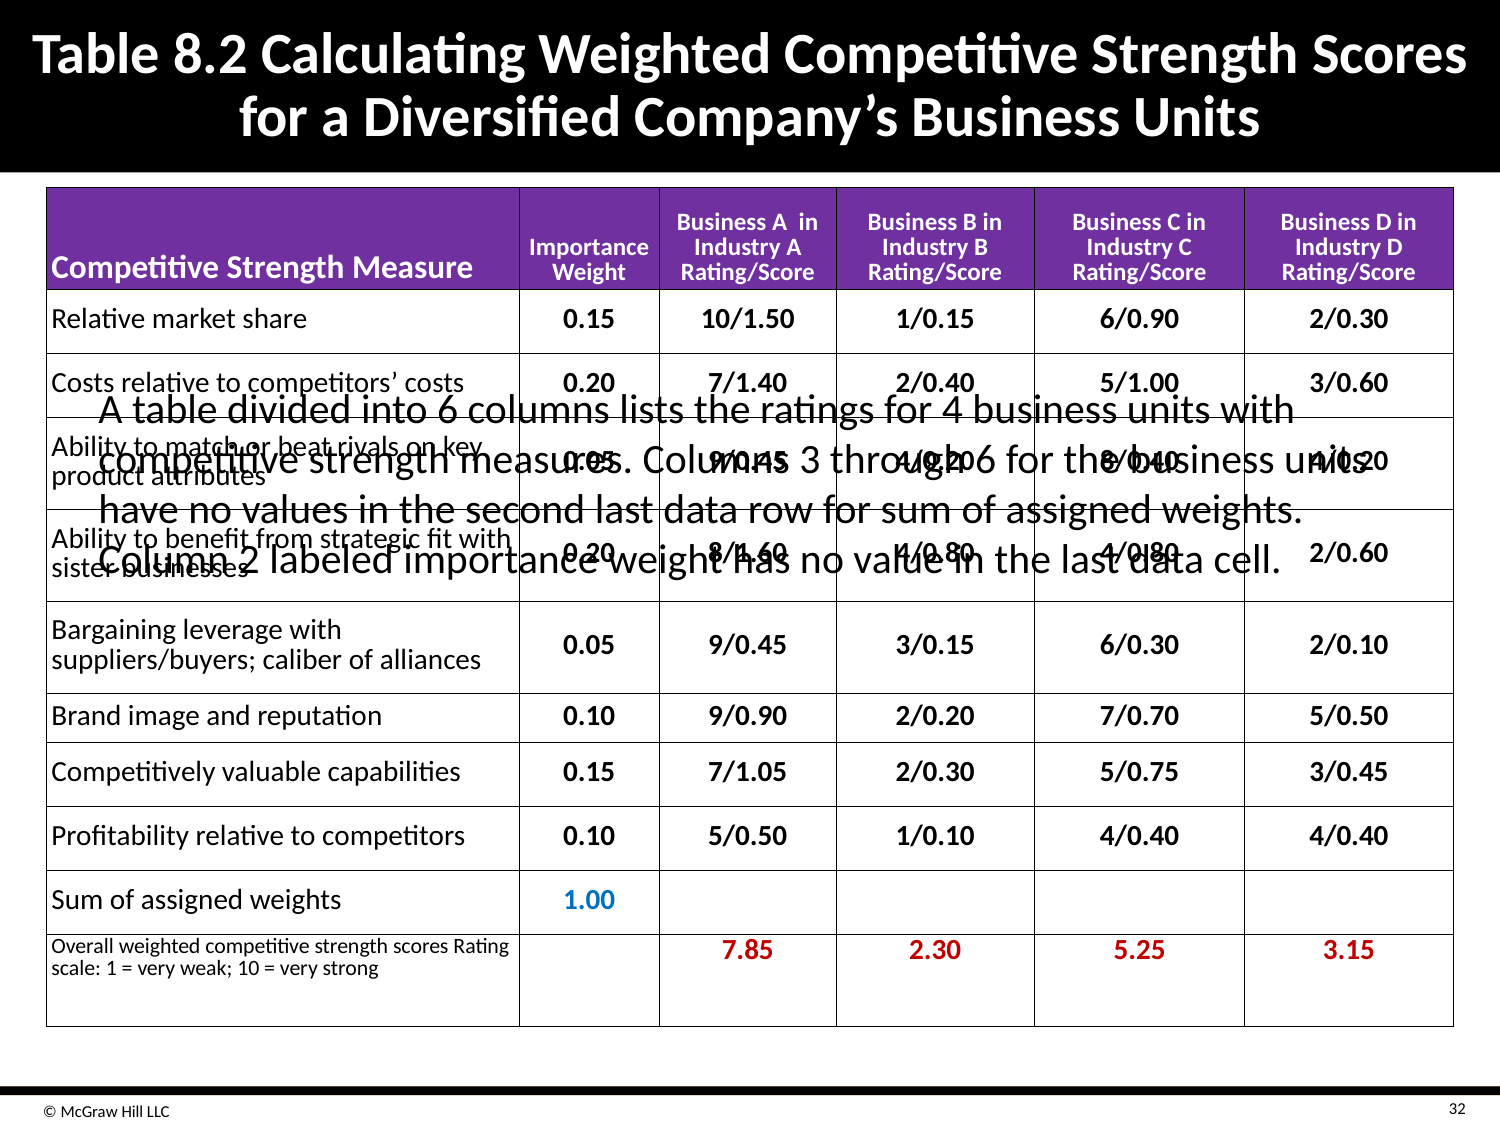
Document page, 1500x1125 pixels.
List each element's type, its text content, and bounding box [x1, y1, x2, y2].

table_cell [520, 935, 659, 1026]
table_header Business A in Industry A Rating/Score [660, 188, 836, 289]
table_cell 8/0.40 [1035, 418, 1244, 509]
table_cell Relative market share [47, 290, 519, 353]
table_cell 7/1.05 [660, 743, 836, 806]
table_cell 7.85 [660, 935, 836, 1026]
table_cell 5/0.75 [1035, 743, 1244, 806]
table_cell 9/0.45 [660, 418, 836, 509]
table_header Importance Weight [520, 188, 659, 289]
table_cell 2/0.30 [837, 743, 1034, 806]
table_cell Overall weighted competitive strength scores Rating scale: 1 = very weak; 10 = very strong [47, 935, 519, 1026]
table_cell Competitively valuable capabilities [47, 743, 519, 806]
table_cell 2/0.60 [1245, 510, 1453, 601]
table_cell Ability to benefit from strategic fit with sister businesses [47, 510, 519, 601]
table_cell 4/0.80 [837, 510, 1034, 601]
table_cell [837, 871, 1034, 934]
table_cell 0.05 [520, 602, 659, 693]
table_cell Bargaining leverage with suppliers/buyers; caliber of alliances [47, 602, 519, 693]
table_cell 4/0.20 [837, 418, 1034, 509]
text_box [0, 1085, 1500, 1096]
table_cell Ability to match or beat rivals on key product attributes [47, 418, 519, 509]
table_cell 4/0.20 [1245, 418, 1453, 509]
table_header Competitive Strength Measure [47, 188, 519, 289]
table_cell 4/0.40 [1035, 807, 1244, 870]
table_cell 0.15 [520, 290, 659, 353]
table_cell Profitability relative to competitors [47, 807, 519, 870]
table_cell 6/0.90 [1035, 290, 1244, 353]
table_cell 2/0.10 [1245, 602, 1453, 693]
table_cell 2/0.30 [1245, 290, 1453, 353]
table_cell 0.05 [520, 418, 659, 509]
table_cell 0.10 [520, 694, 659, 742]
table_cell 6/0.30 [1035, 602, 1244, 693]
table_cell 0.10 [520, 807, 659, 870]
table_cell [660, 871, 836, 934]
title Table 8.2 Calculating Weighted Competitive Strength Scores for a Diversified Company’s Business Units [0, 0, 1500, 173]
table_cell 5/0.50 [1245, 694, 1453, 742]
table_cell 9/0.90 [660, 694, 836, 742]
table_header Business B in Industry B Rating/Score [837, 188, 1034, 289]
table_cell 7/0.70 [1035, 694, 1244, 742]
table_cell 5/1.00 [1035, 354, 1244, 417]
table_cell 1/0.10 [837, 807, 1034, 870]
table_cell [1035, 871, 1244, 934]
slide_number 32 [1415, 1094, 1474, 1122]
table_cell 5.25 [1035, 935, 1244, 1026]
table_cell 7/1.40 [660, 354, 836, 417]
table_cell 0.20 [520, 354, 659, 417]
table_cell 2.30 [837, 935, 1034, 1026]
table_cell 3/0.60 [1245, 354, 1453, 417]
table_cell 3/0.45 [1245, 743, 1453, 806]
table_cell 0.20 [520, 510, 659, 601]
table_cell Brand image and reputation [47, 694, 519, 742]
table_cell 0.15 [520, 743, 659, 806]
table_cell 5/0.50 [660, 807, 836, 870]
table_cell 9/0.45 [660, 602, 836, 693]
table_cell [1245, 871, 1453, 934]
table_cell 3/0.15 [837, 602, 1034, 693]
table_header Business C in Industry C Rating/Score [1035, 188, 1244, 289]
table_header Business D in Industry D Rating/Score [1245, 188, 1453, 289]
table_cell 10/1.50 [660, 290, 836, 353]
table_cell 8/1.60 [660, 510, 836, 601]
table_cell 1/0.15 [837, 290, 1034, 353]
table_cell Sum of assigned weights [47, 871, 519, 934]
table_cell 1.00 [520, 871, 659, 934]
table_cell 2/0.40 [837, 354, 1034, 417]
table_cell 4/0.40 [1245, 807, 1453, 870]
table_cell 2/0.20 [837, 694, 1034, 742]
table_cell Costs relative to competitors’ costs [47, 354, 519, 417]
table_cell 4/0.80 [1035, 510, 1244, 601]
table_cell 3.15 [1245, 935, 1453, 1026]
